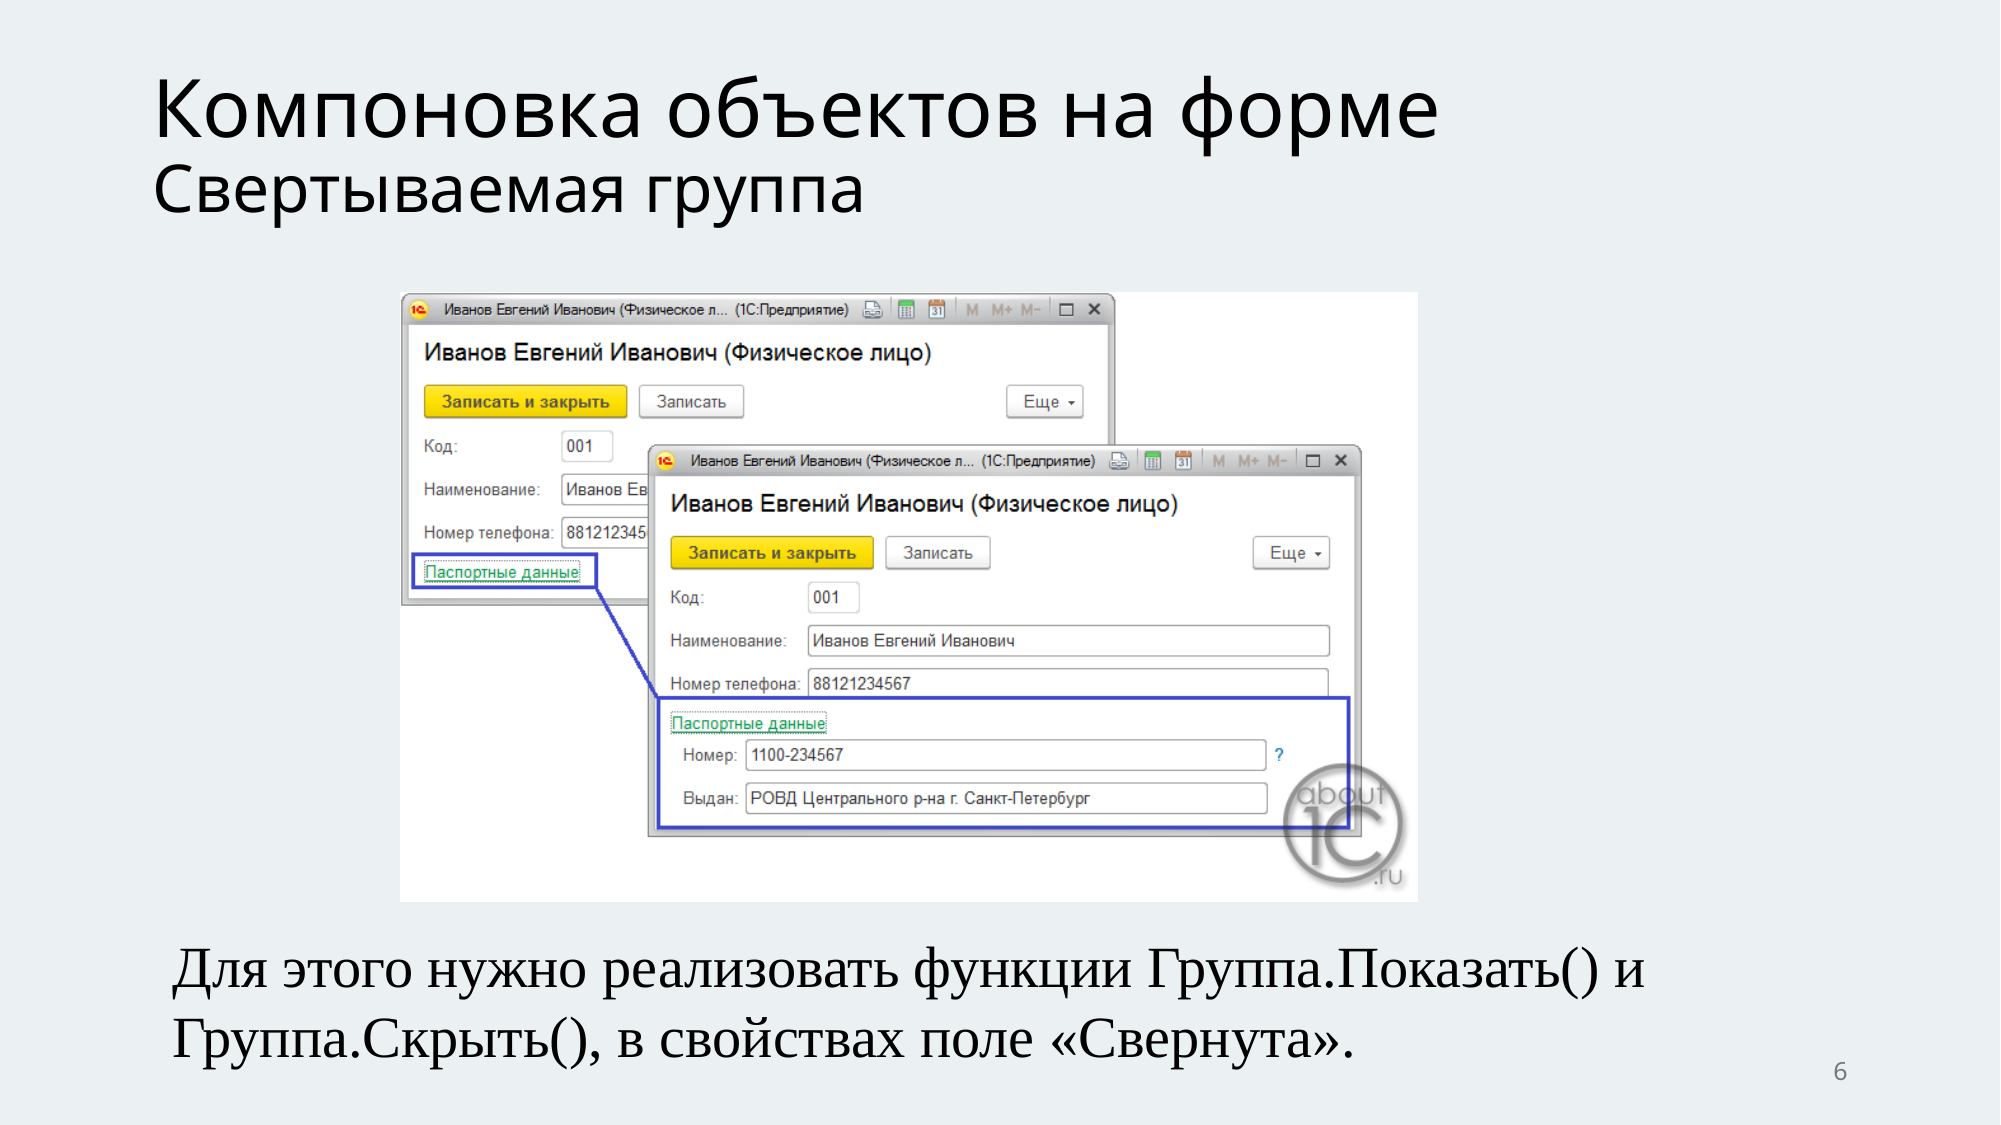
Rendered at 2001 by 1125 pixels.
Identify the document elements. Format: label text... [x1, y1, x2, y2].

picture [400, 291, 1418, 902]
title Компоновка объектов на форме Свертываемая группа [137, 59, 1863, 235]
text_box Для этого нужно реализовать функции Группа.Показать() и Группа.Скрыть(), в свойствах поле «Свернута». [157, 921, 1835, 1077]
slide_number 6 [1412, 1042, 1863, 1103]
